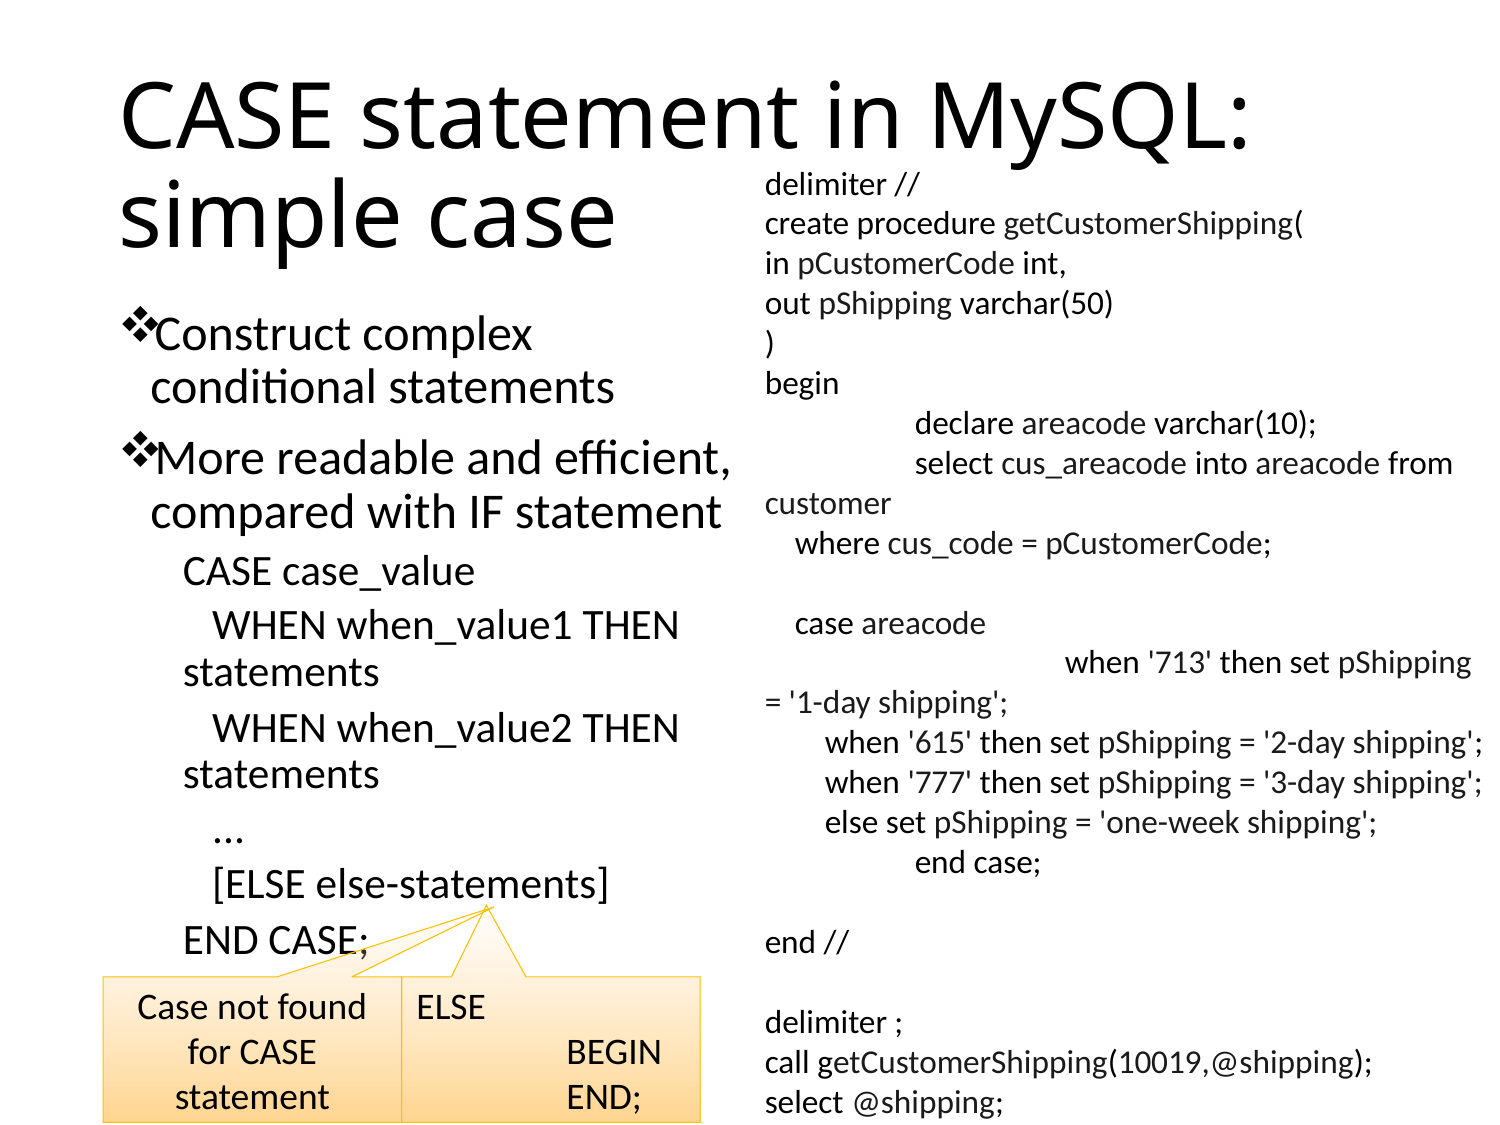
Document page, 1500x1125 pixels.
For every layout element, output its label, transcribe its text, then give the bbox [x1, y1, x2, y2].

text_box delimiter // create procedure getCustomerShipping( in pCustomerCode int, out pShipping varchar(50) ) begin declare areacode varchar(10); select cus_areacode into areacode from customer where cus_code = pCustomerCode; case areacode when '713' then set pShipping = '1-day shipping'; when '615' then set pShipping = '2-day shipping'; when '777' then set pShipping = '3-day shipping'; else set pShipping = 'one-week shipping'; end case; end // delimiter ; call getCustomerShipping(10019,@shipping); select @shipping; [749, 154, 1500, 1125]
title CASE statement in MySQL: simple case [103, 59, 1397, 278]
text_box Case not found for CASE statement [102, 909, 483, 1123]
text_box ELSE BEGIN END; [401, 904, 701, 1123]
list Construct complex conditional statements More readable and efficient, compared with IF statement CASE case_value WHEN when_value1 THEN statements WHEN when_value2 THEN statements ... [ELSE else-statements] END CASE; [103, 299, 749, 1014]
